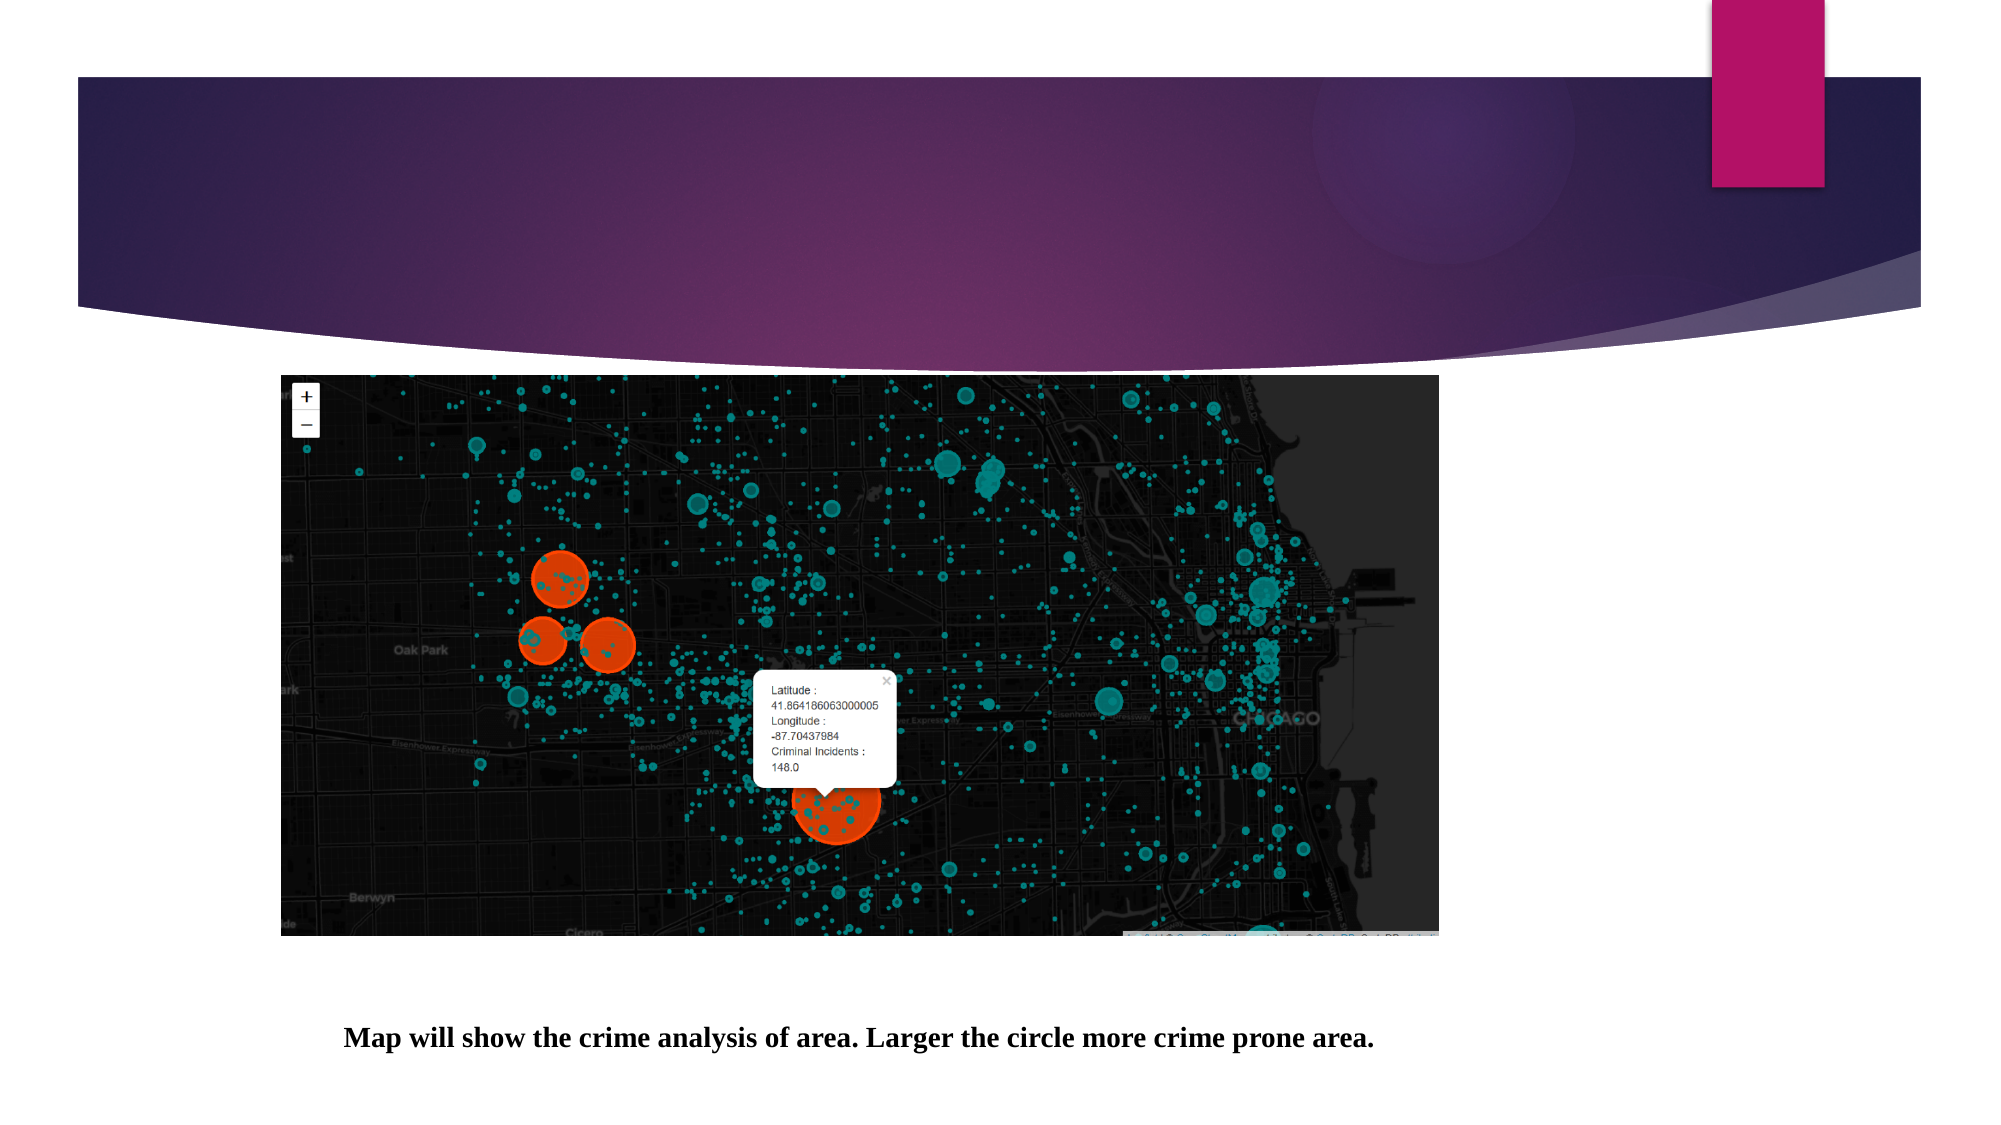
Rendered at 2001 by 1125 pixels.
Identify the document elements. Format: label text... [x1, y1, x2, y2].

text_box Map will show the crime analysis of area. Larger the circle more crime prone area. [328, 1010, 1514, 1061]
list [281, 375, 1439, 937]
